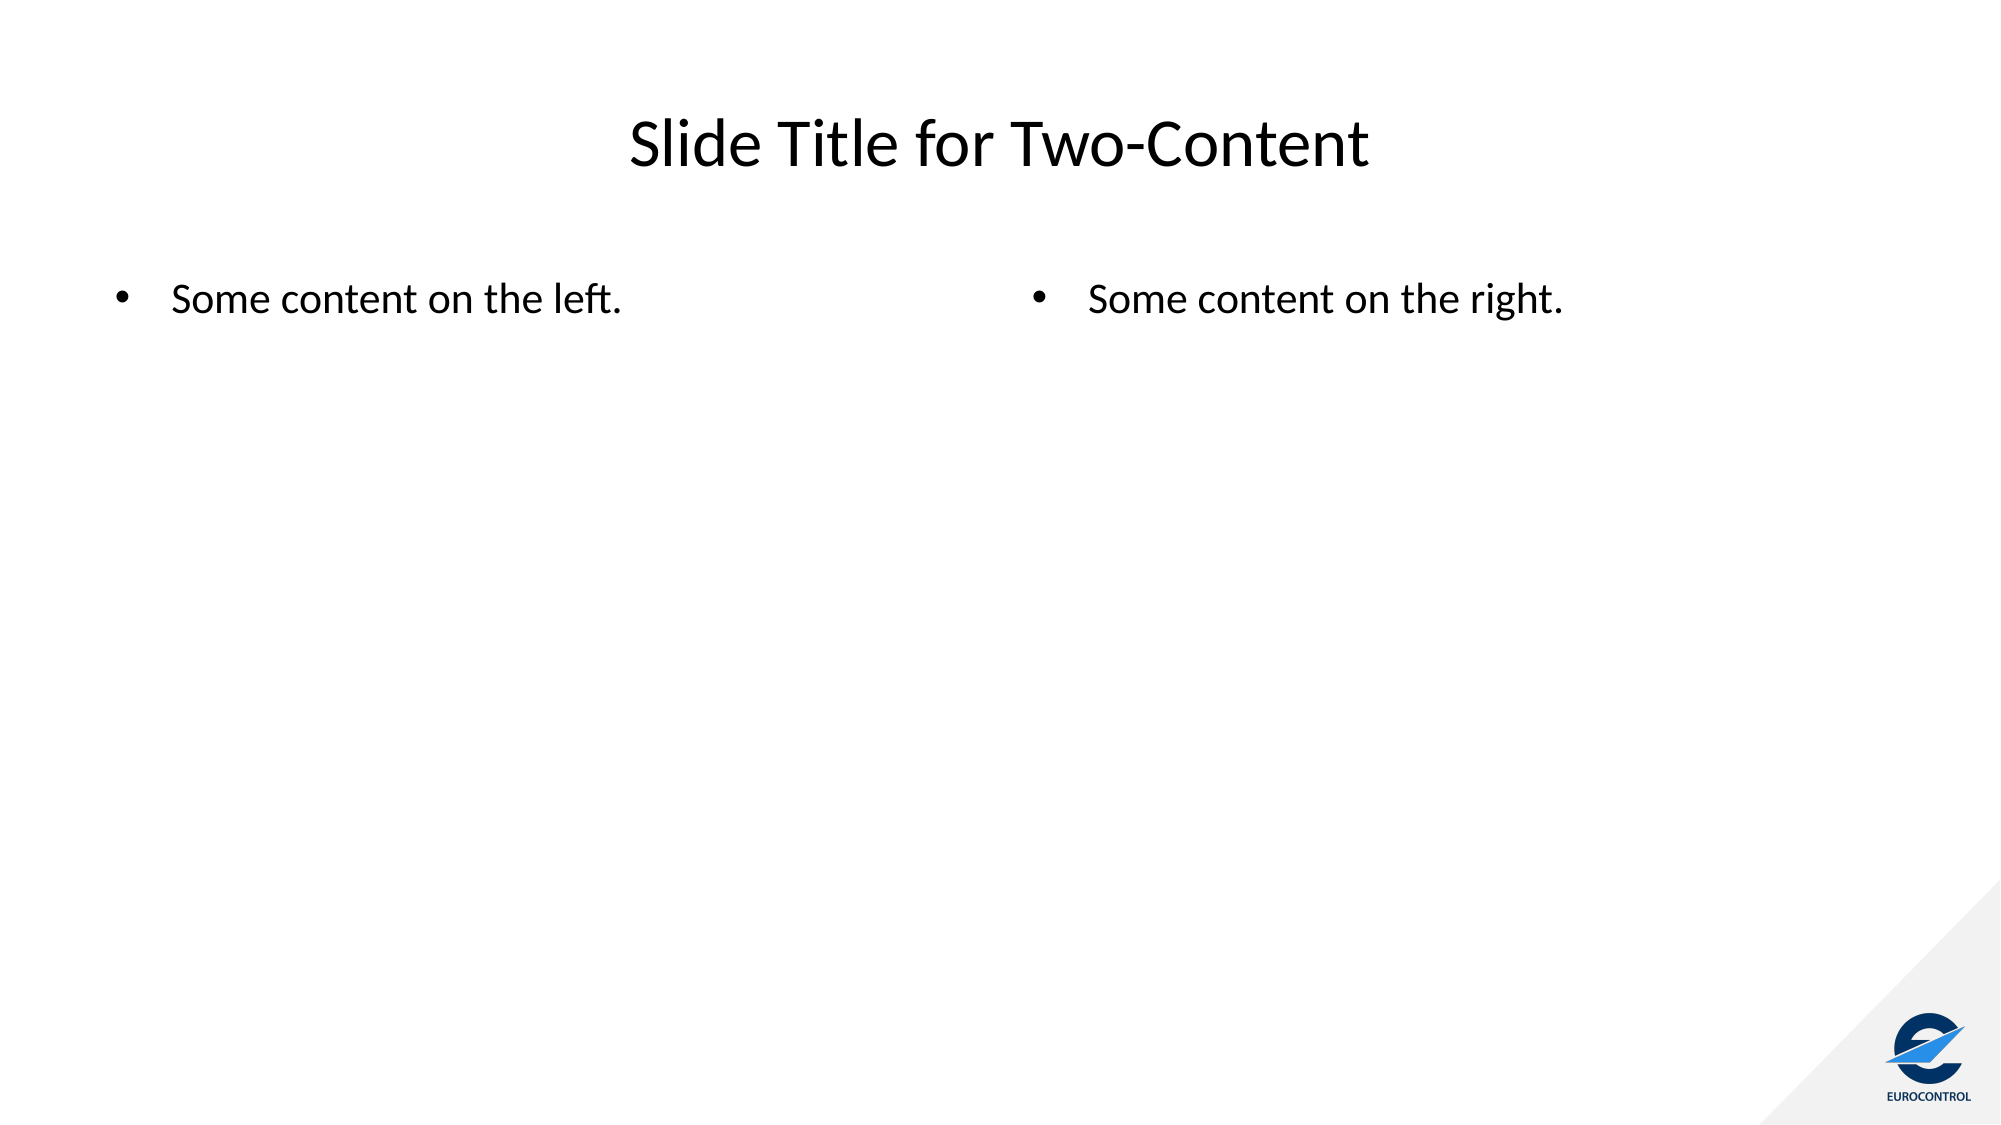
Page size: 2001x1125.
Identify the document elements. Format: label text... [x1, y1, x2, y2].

list Some content on the right. [1016, 262, 1901, 1005]
title Slide Title for Two-Content [100, 45, 1901, 233]
list Some content on the left. [100, 262, 984, 1005]
picture [1885, 1013, 1971, 1101]
